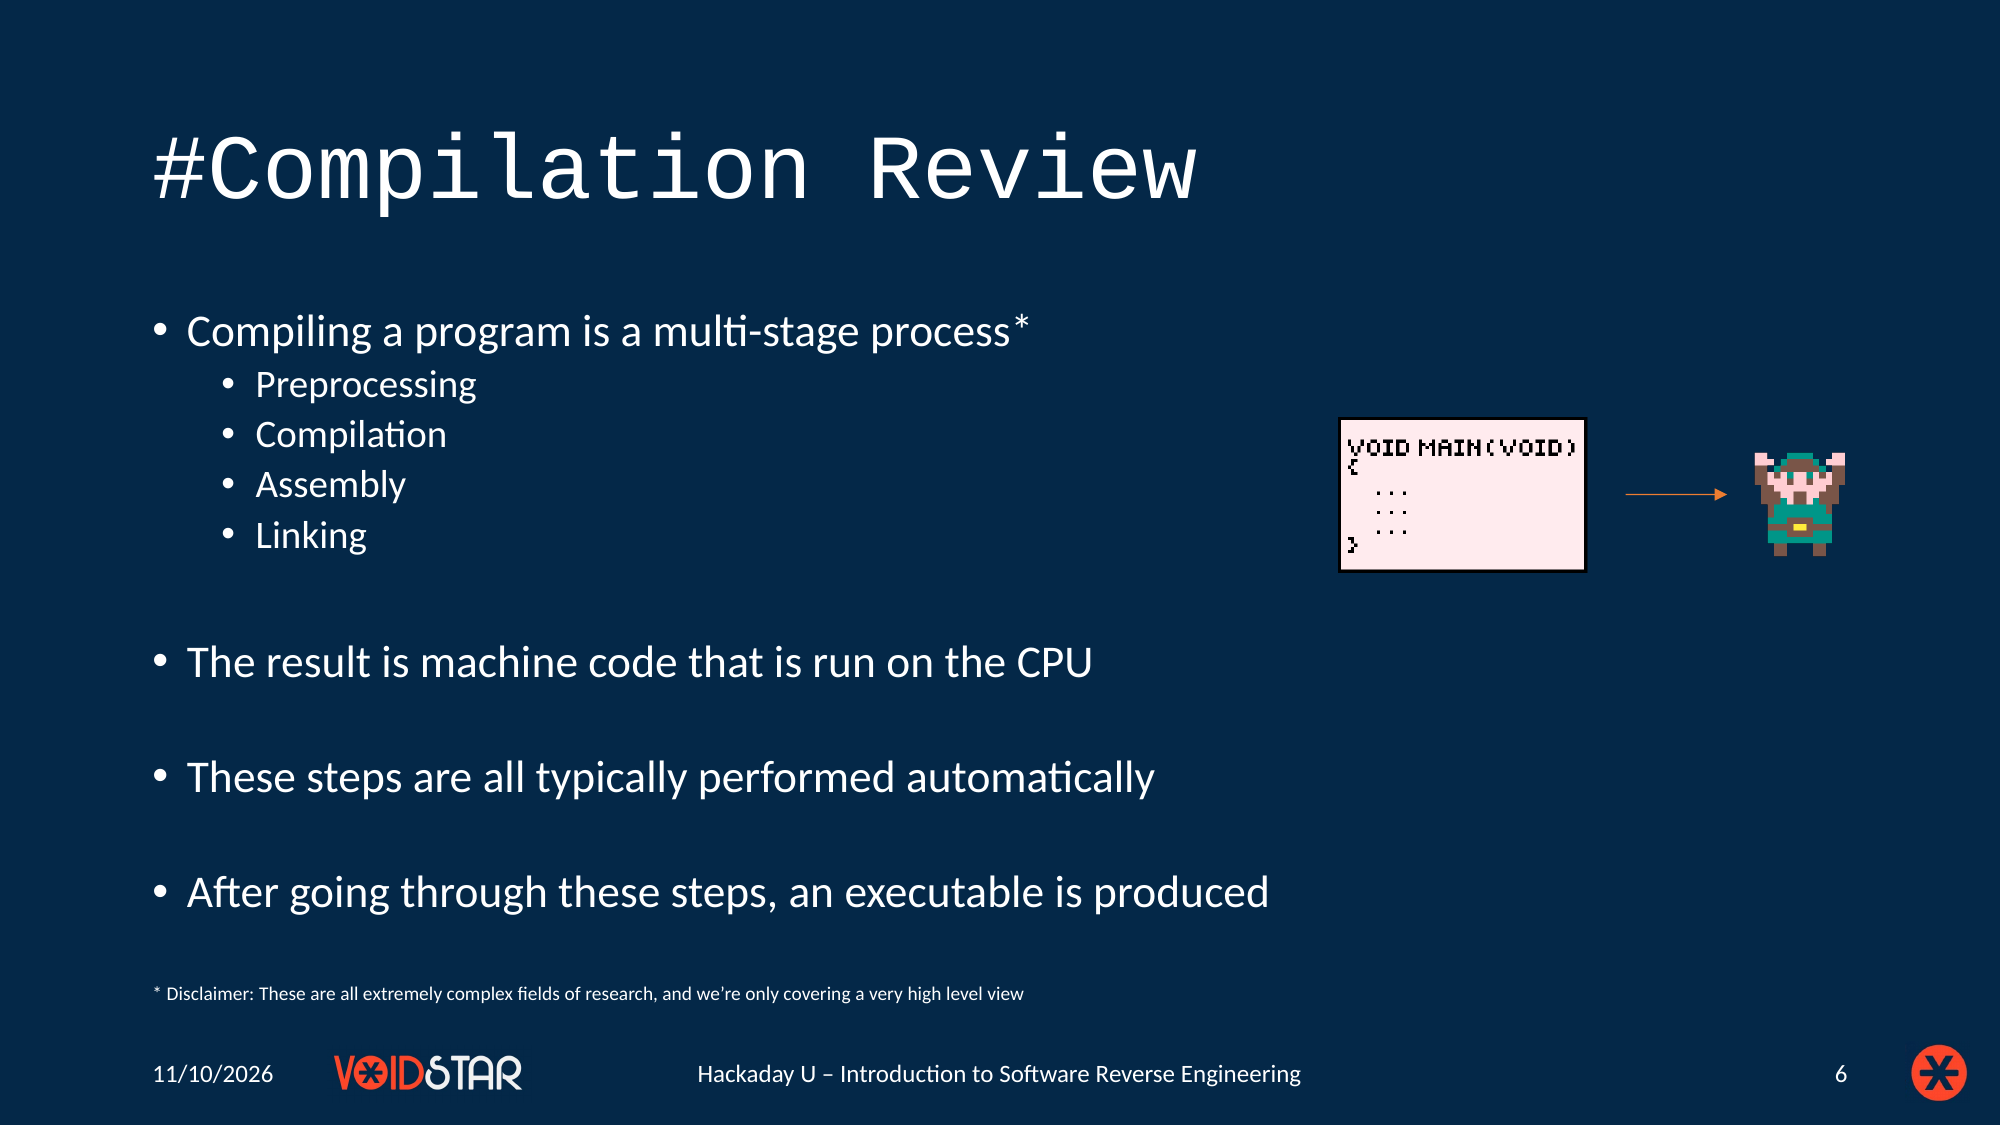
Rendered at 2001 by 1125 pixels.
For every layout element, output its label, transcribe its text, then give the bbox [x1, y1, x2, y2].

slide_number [137, 1042, 588, 1103]
picture [1302, 332, 1626, 657]
slide_number 6 [1412, 1042, 1863, 1103]
title #Compilation Review [137, 59, 1863, 278]
footer Hackaday U – Introduction to Software Reverse Engineering [662, 1042, 1338, 1103]
picture [1905, 1041, 1970, 1103]
picture [1657, 332, 1981, 657]
list Compiling a program is a multi-stage process* Preprocessing Compilation Assembly Linking The result is machine code that is run on the CPU These steps are all typically performed automatically After going through these steps, an executable is produced * Disclaimer: These are all extremely complex fields of research, and we’re only covering a very high level view [137, 299, 1863, 1014]
